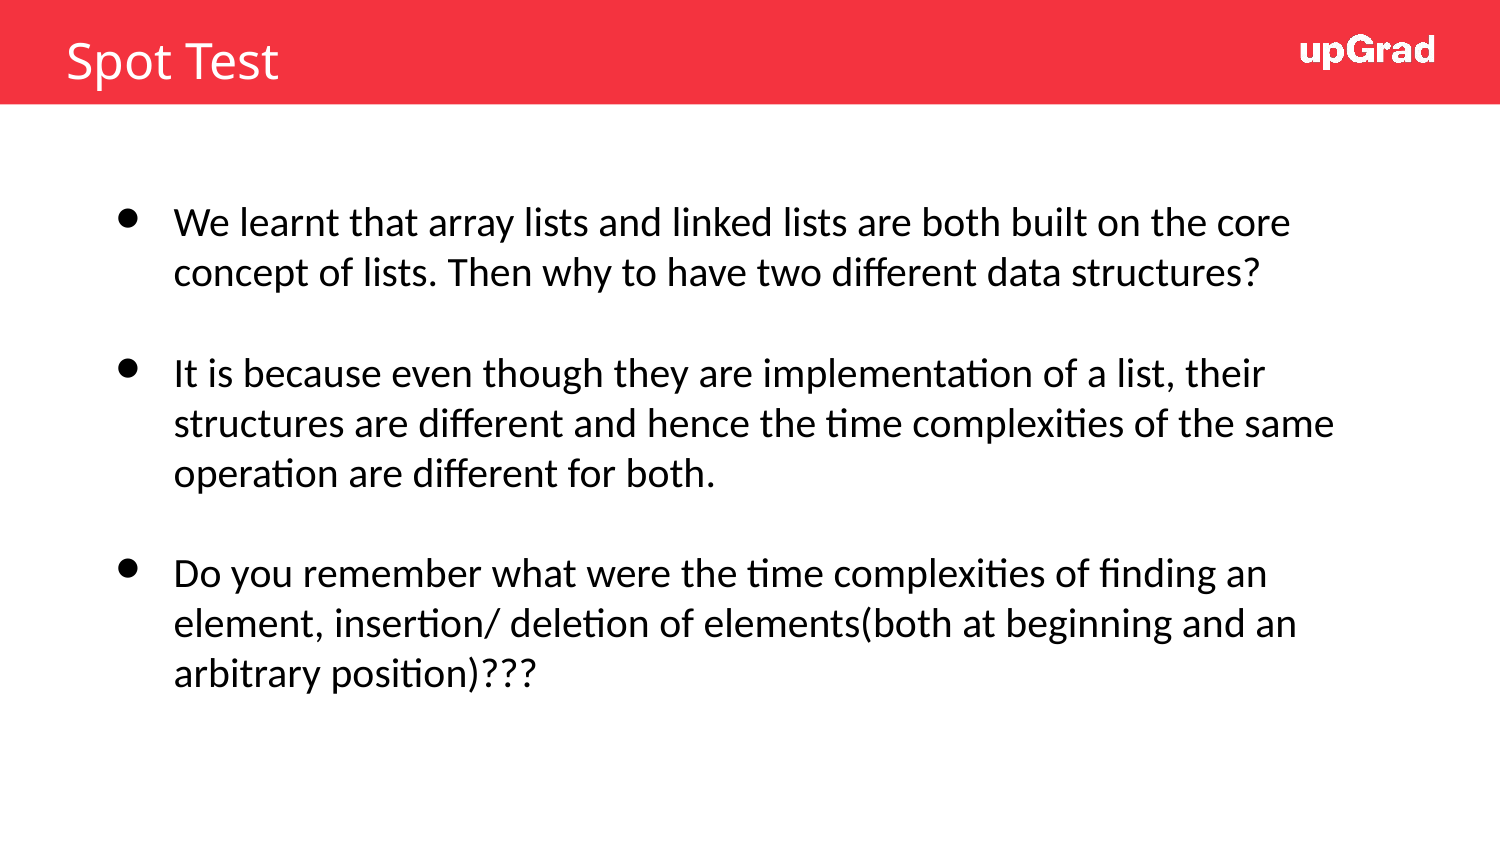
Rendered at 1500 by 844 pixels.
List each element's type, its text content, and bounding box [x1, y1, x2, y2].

text_box [0, 0, 1500, 105]
title Spot Test [63, 27, 406, 92]
text_box [1300, 34, 1435, 71]
text_box We learnt that array lists and linked lists are both built on the core concept of lists. Then why to have two different data structures? It is because even though they are implementation of a list, their structures are different and hence the time complexities of the same operation are different for both. Do you remember what were the time complexities of finding an element, insertion/ deletion of elements(both at beginning and an arbitrary position)??? [83, 180, 1435, 447]
